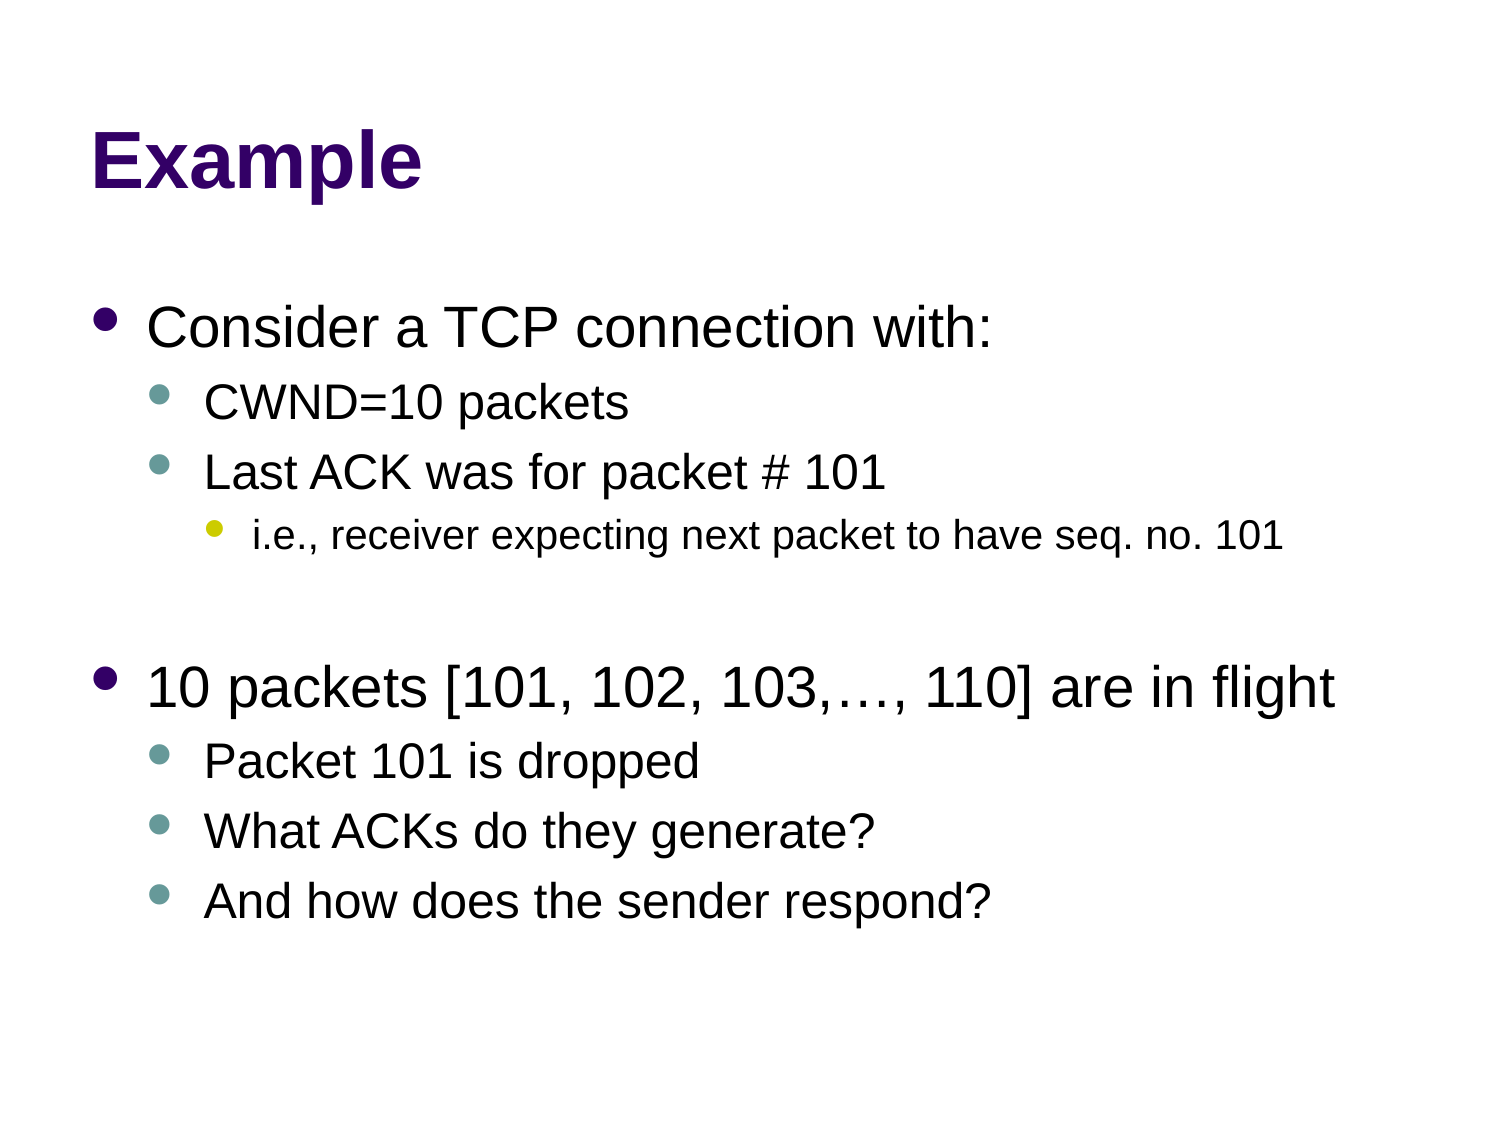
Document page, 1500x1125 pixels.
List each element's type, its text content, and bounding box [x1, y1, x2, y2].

list Consider a TCP connection with: CWND=10 packets Last ACK was for packet # 101 i.e., receiver expecting next packet to have seq. no. 101 10 packets [101, 102, 103,…, 110] are in flight Packet 101 is dropped What ACKs do they generate? And how does the sender respond? [75, 282, 1425, 1006]
title Example [75, 20, 1425, 213]
